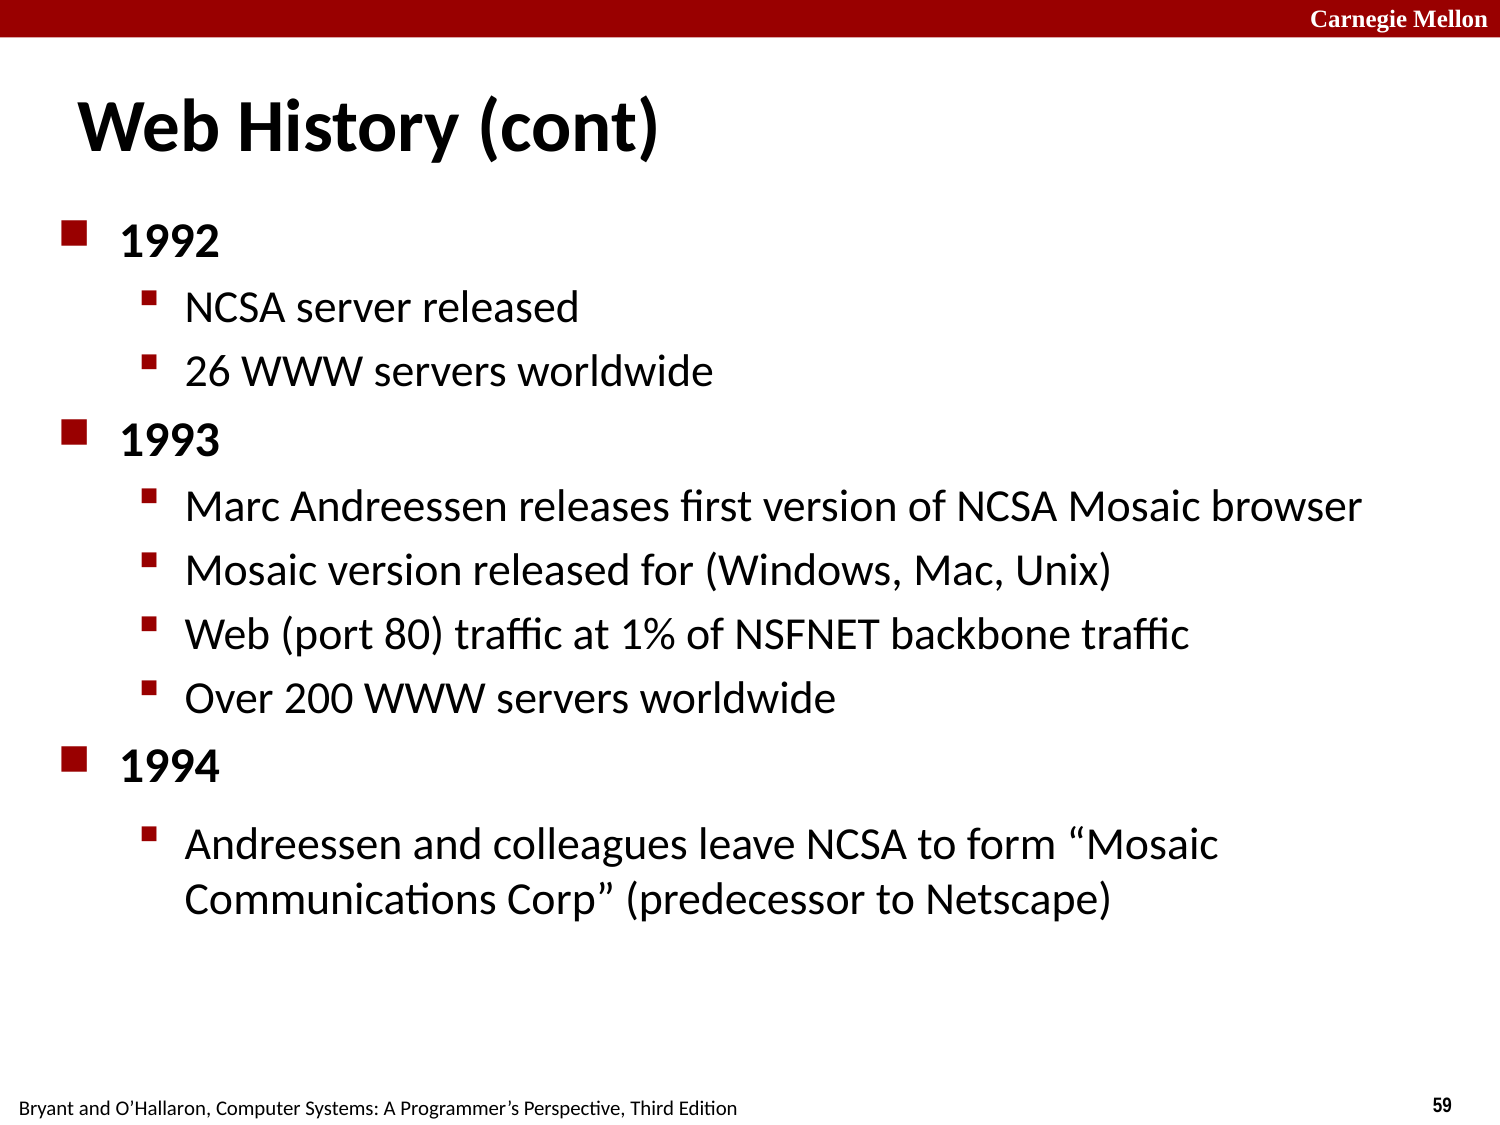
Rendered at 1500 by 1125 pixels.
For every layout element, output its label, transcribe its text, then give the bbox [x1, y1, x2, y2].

title Web History (cont) [62, 68, 1038, 163]
list 1992 NCSA server released 26 WWW servers worldwide 1993 Marc Andreessen releases first version of NCSA Mosaic browser Mosaic version released for (Windows, Mac, Unix) Web (port 80) traffic at 1% of NSFNET backbone traffic Over 200 WWW servers worldwide 1994 Andreessen and colleagues leave NCSA to form “Mosaic Communications Corp” (predecessor to Netscape) [47, 199, 1438, 1058]
